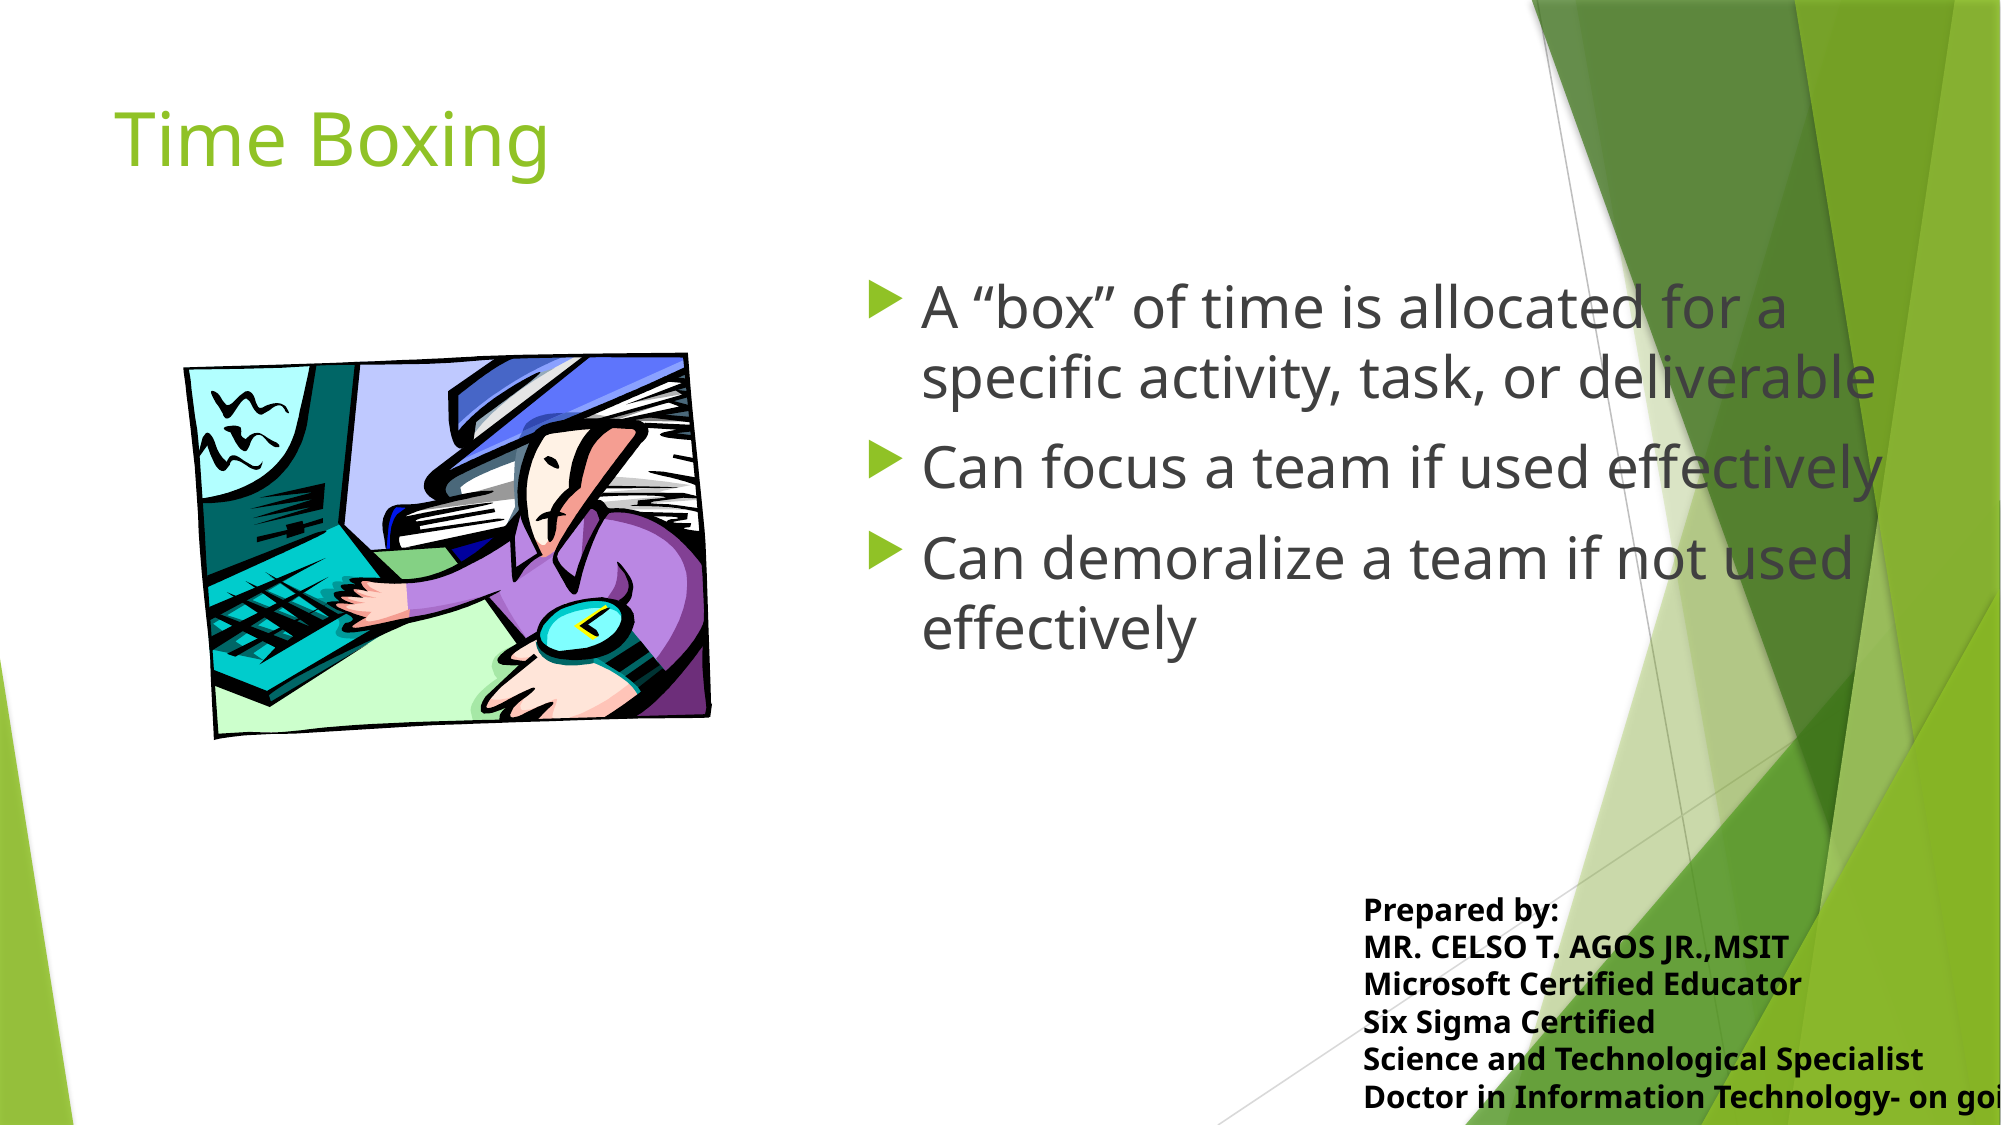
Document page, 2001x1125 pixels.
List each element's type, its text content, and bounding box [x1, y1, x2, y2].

text_box A “box” of time is allocated for a specific activity, task, or deliverable Can focus a team if used effectively Can demoralize a team if not used effectively [849, 262, 1900, 1006]
picture [182, 349, 718, 744]
text_box Time Boxing [99, 84, 1900, 272]
text_box Prepared by: MR. CELSO T. AGOS JR.,MSIT Microsoft Certified Educator Six Sigma Certified Science and Technological Specialist Doctor in Information Technology- on going [1348, 882, 2000, 1122]
